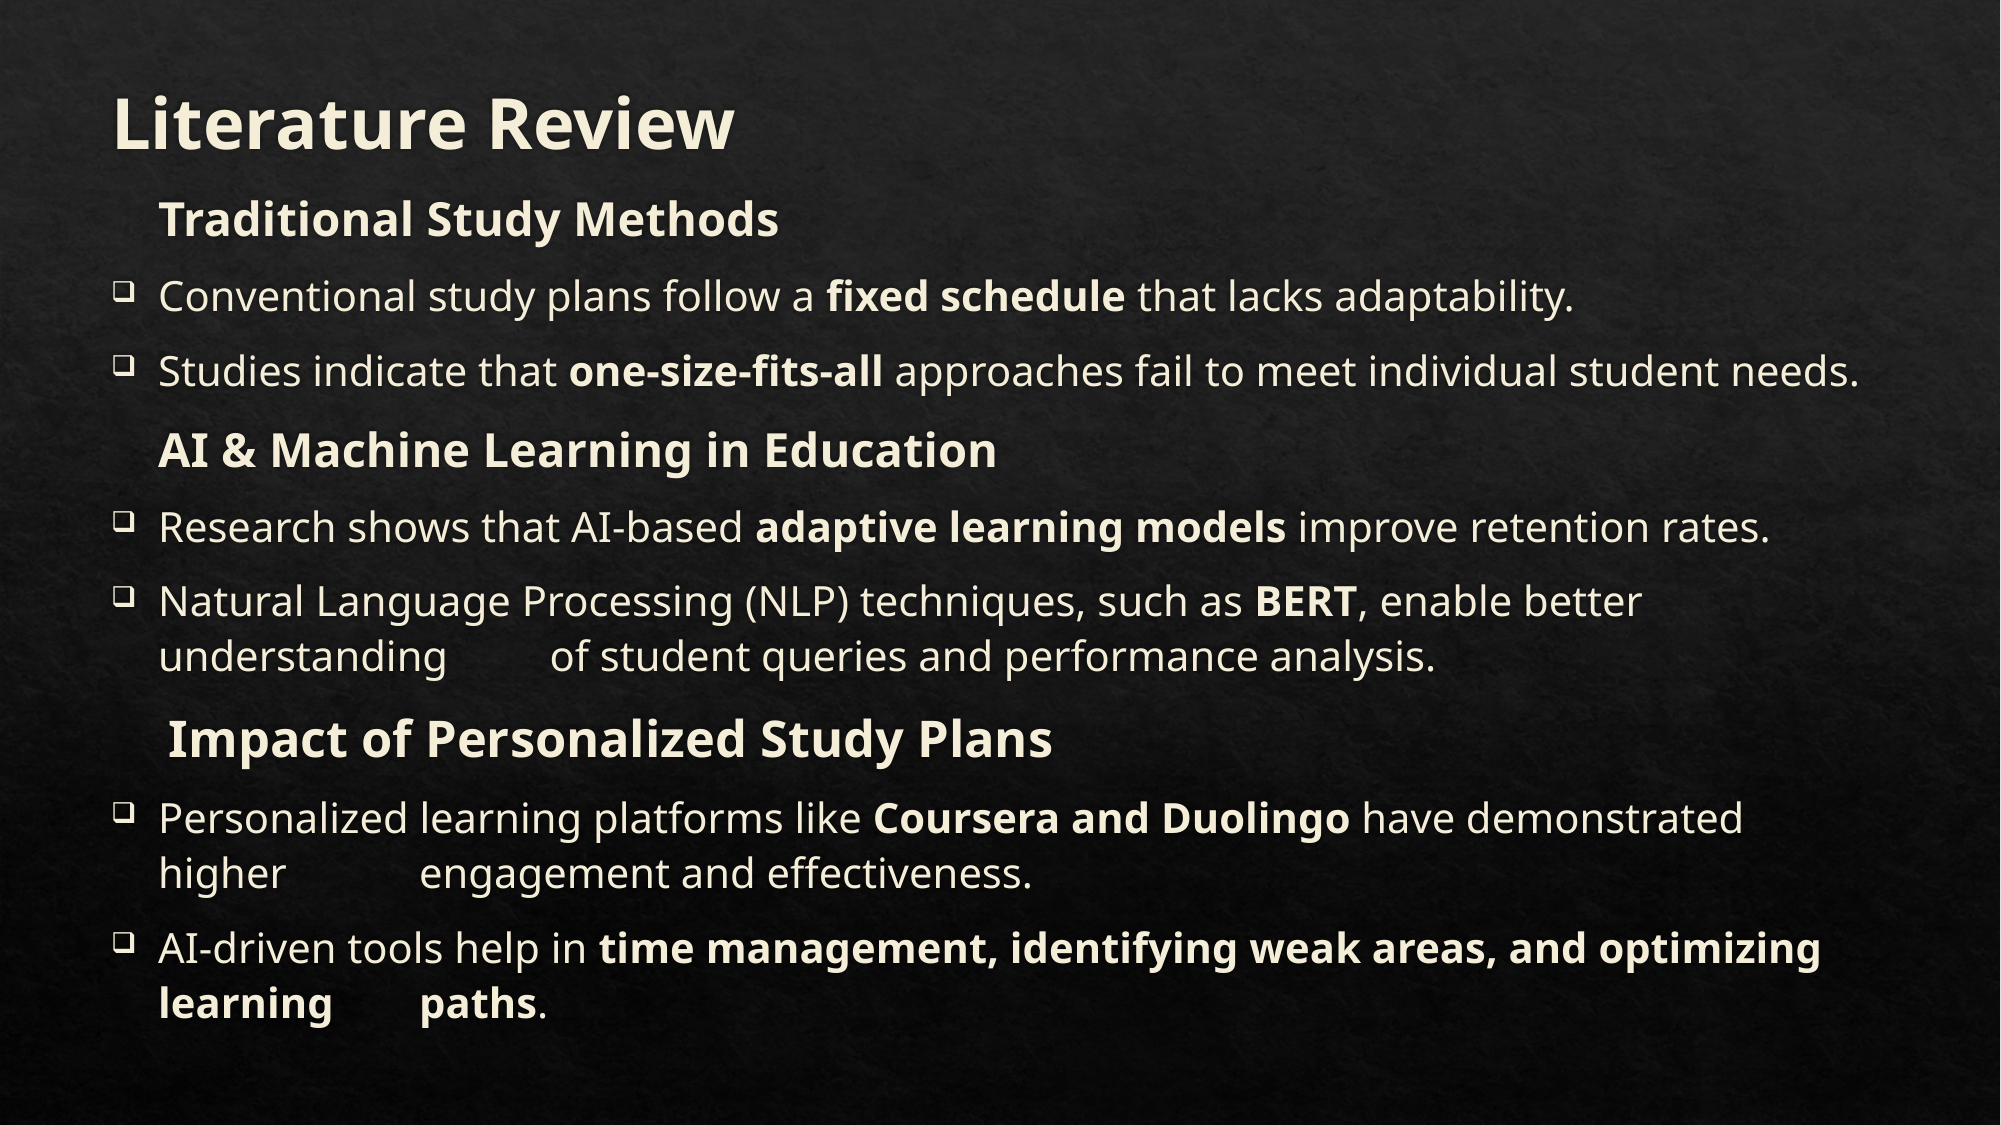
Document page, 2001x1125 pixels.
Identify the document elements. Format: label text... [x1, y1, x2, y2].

list Literature Review Traditional Study Methods Conventional study plans follow a fixed schedule that lacks adaptability. Studies indicate that one-size-fits-all approaches fail to meet individual student needs. AI & Machine Learning in Education Research shows that AI-based adaptive learning models improve retention rates. Natural Language Processing (NLP) techniques, such as BERT, enable better understanding of student queries and performance analysis. Impact of Personalized Study Plans Personalized learning platforms like Coursera and Duolingo have demonstrated higher engagement and effectiveness. AI-driven tools help in time management, identifying weak areas, and optimizing learning paths. [90, 62, 1878, 1055]
